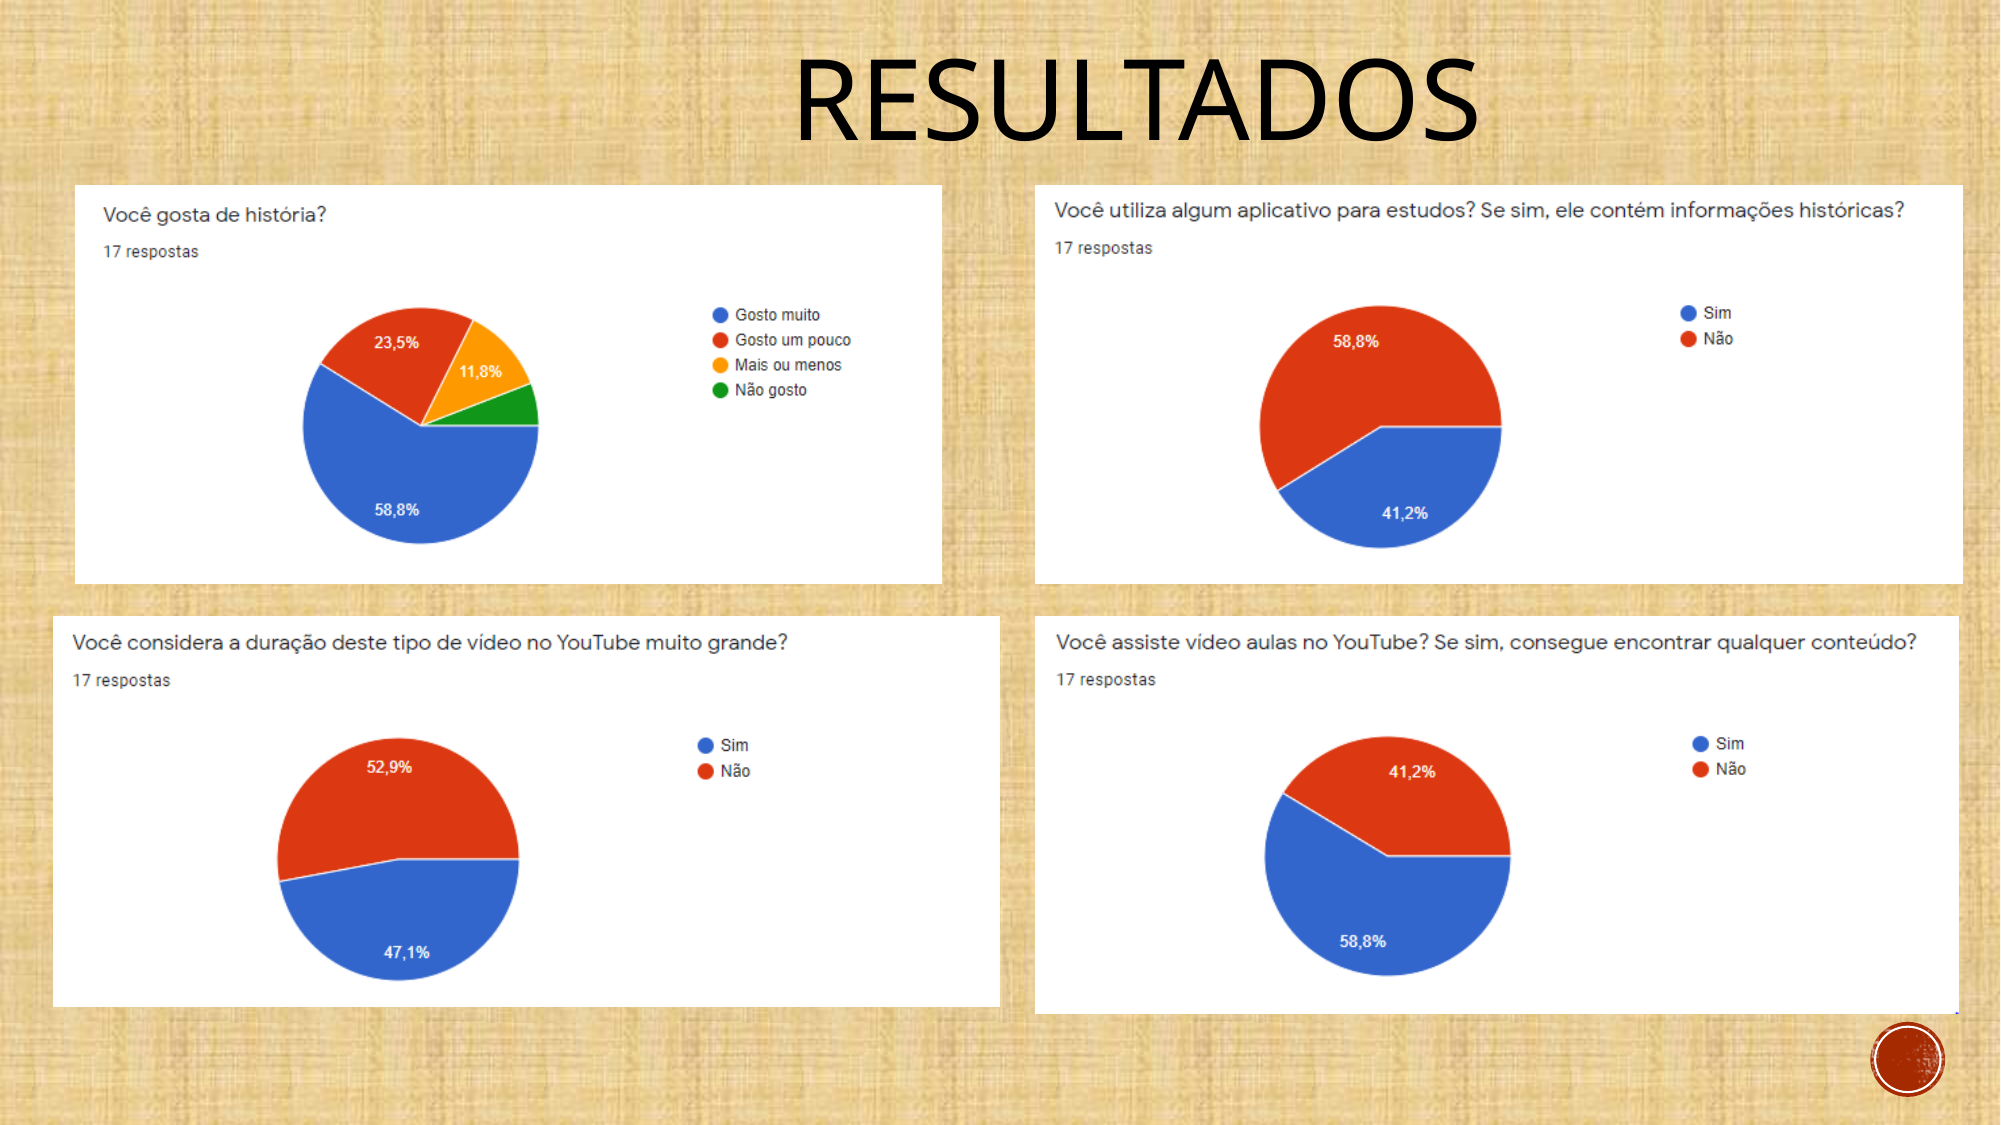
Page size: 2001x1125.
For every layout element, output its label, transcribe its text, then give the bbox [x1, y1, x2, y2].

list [42, 189, 940, 581]
picture [0, 0, 2001, 1125]
title Resultados [175, 0, 1826, 209]
